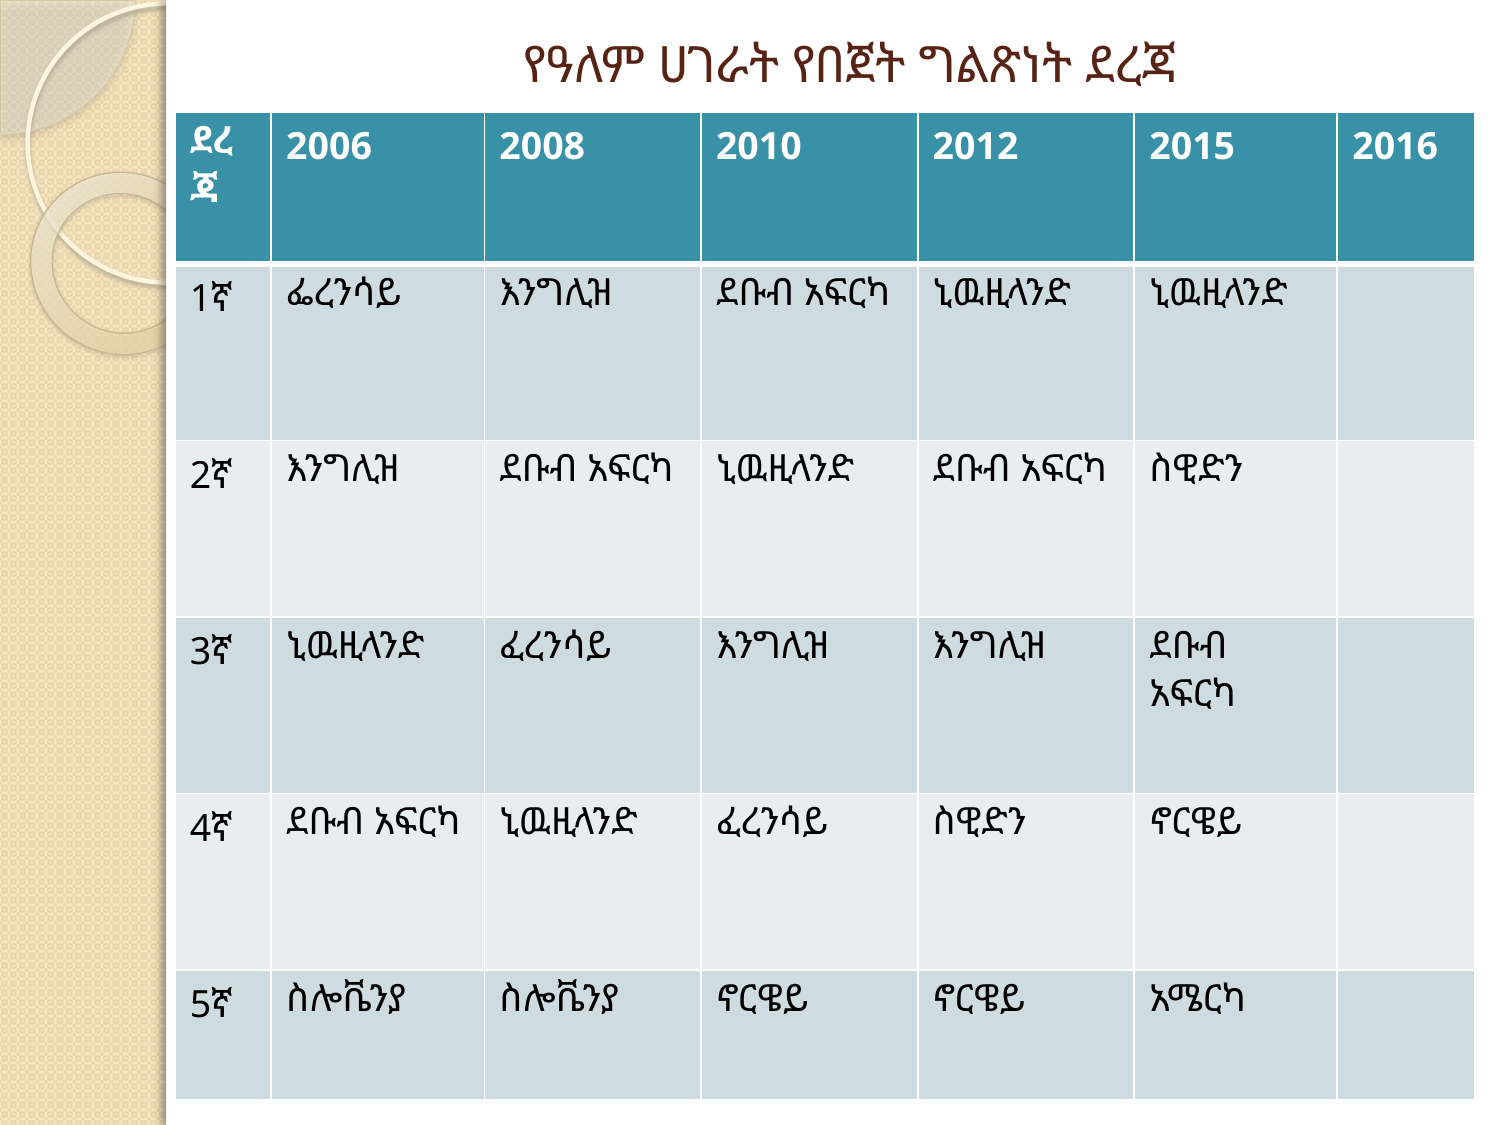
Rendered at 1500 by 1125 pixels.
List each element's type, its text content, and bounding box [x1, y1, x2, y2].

table_cell ስዊድን [1135, 441, 1336, 616]
table_cell ኒዉዚላንድ [272, 618, 484, 793]
table_header 2015 [1135, 113, 1336, 261]
table_cell ደቡብ አፍርካ [919, 441, 1133, 616]
table_cell ስሎቬንያ [272, 971, 484, 1099]
table_cell ፌረንሳይ [272, 267, 484, 440]
table_cell 3ኛ [176, 618, 270, 793]
table_cell ስዊድን [919, 794, 1133, 969]
table_cell ስሎቬንያ [485, 971, 700, 1099]
table_cell 5ኛ [176, 971, 270, 1099]
table_cell [1338, 794, 1474, 969]
table_cell ደቡብ አፍርካ [702, 267, 917, 440]
table_cell 2ኛ [176, 441, 270, 616]
table_cell እንግሊዝ [272, 441, 484, 616]
table_header 2006 [272, 113, 484, 261]
table_cell ፈረንሳይ [702, 794, 917, 969]
table_cell ኖርዌይ [702, 971, 917, 1099]
table_cell [1338, 618, 1474, 793]
table_cell 4ኛ [176, 794, 270, 969]
table_cell ደቡብ አፍርካ [272, 794, 484, 969]
table_cell ኒዉዚላንድ [702, 441, 917, 616]
table_cell ኒዉዚላንድ [919, 267, 1133, 440]
table_cell እንግሊዝ [485, 267, 700, 440]
table_cell እንግሊዝ [919, 618, 1133, 793]
table_cell 1ኛ [176, 267, 270, 440]
table_cell እንግሊዝ [702, 618, 917, 793]
table_cell ኖርዌይ [919, 971, 1133, 1099]
table_cell [1338, 267, 1474, 440]
table_cell ኒዉዚላንድ [1135, 267, 1336, 440]
table_header 2010 [702, 113, 917, 261]
table_header 2008 [485, 113, 700, 261]
slide_number 8 [1413, 1034, 1488, 1113]
table_cell አሜርካ [1135, 971, 1336, 1099]
table_cell [1338, 971, 1474, 1099]
table_cell ደቡብ አፍርካ [485, 441, 700, 616]
table_cell ኖርዌይ [1135, 794, 1336, 969]
title የዓለም ሀገራት የበጀት ግልጽነት ደረጃ [312, 24, 1388, 100]
table_cell [1338, 441, 1474, 616]
table_cell ፈረንሳይ [485, 618, 700, 793]
table_cell ኒዉዚላንድ [485, 794, 700, 969]
table_header 2012 [919, 113, 1133, 261]
table_header ደረጃ [176, 113, 270, 261]
table_header 2016 [1338, 113, 1474, 261]
table_cell ደቡብ አፍርካ [1135, 618, 1336, 793]
